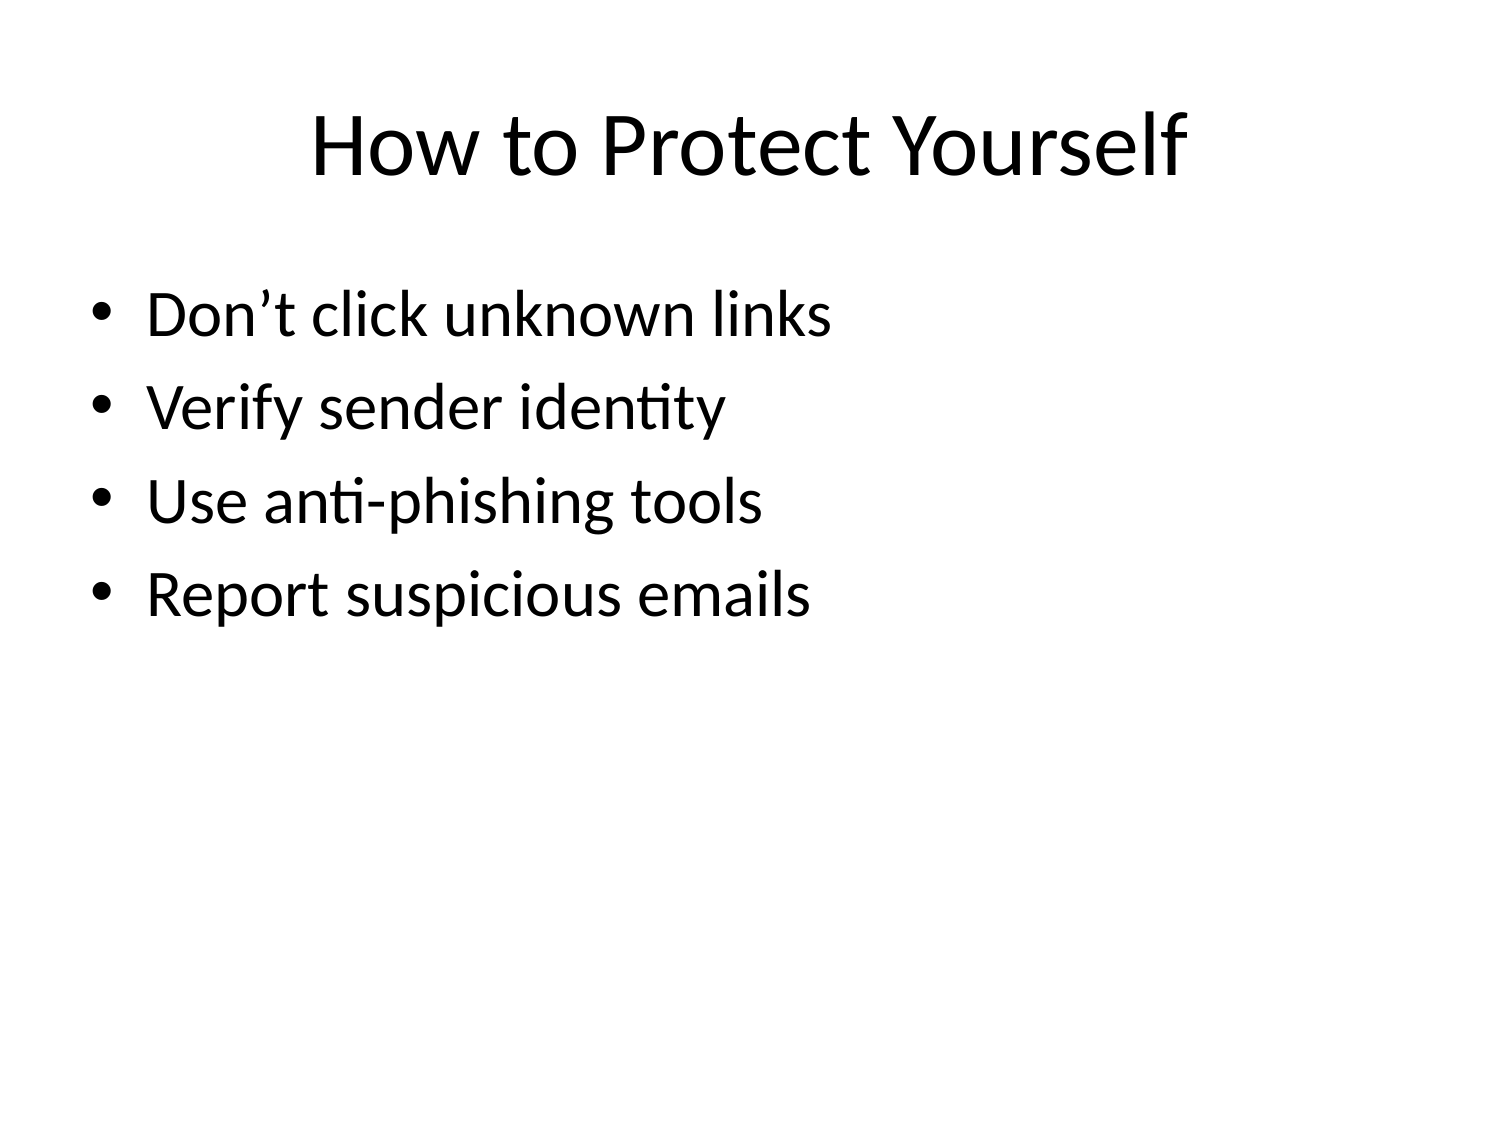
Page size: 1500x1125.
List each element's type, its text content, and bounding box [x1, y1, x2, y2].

title How to Protect Yourself [75, 45, 1425, 233]
list Don’t click unknown links Verify sender identity Use anti-phishing tools Report suspicious emails [75, 262, 1425, 1005]
